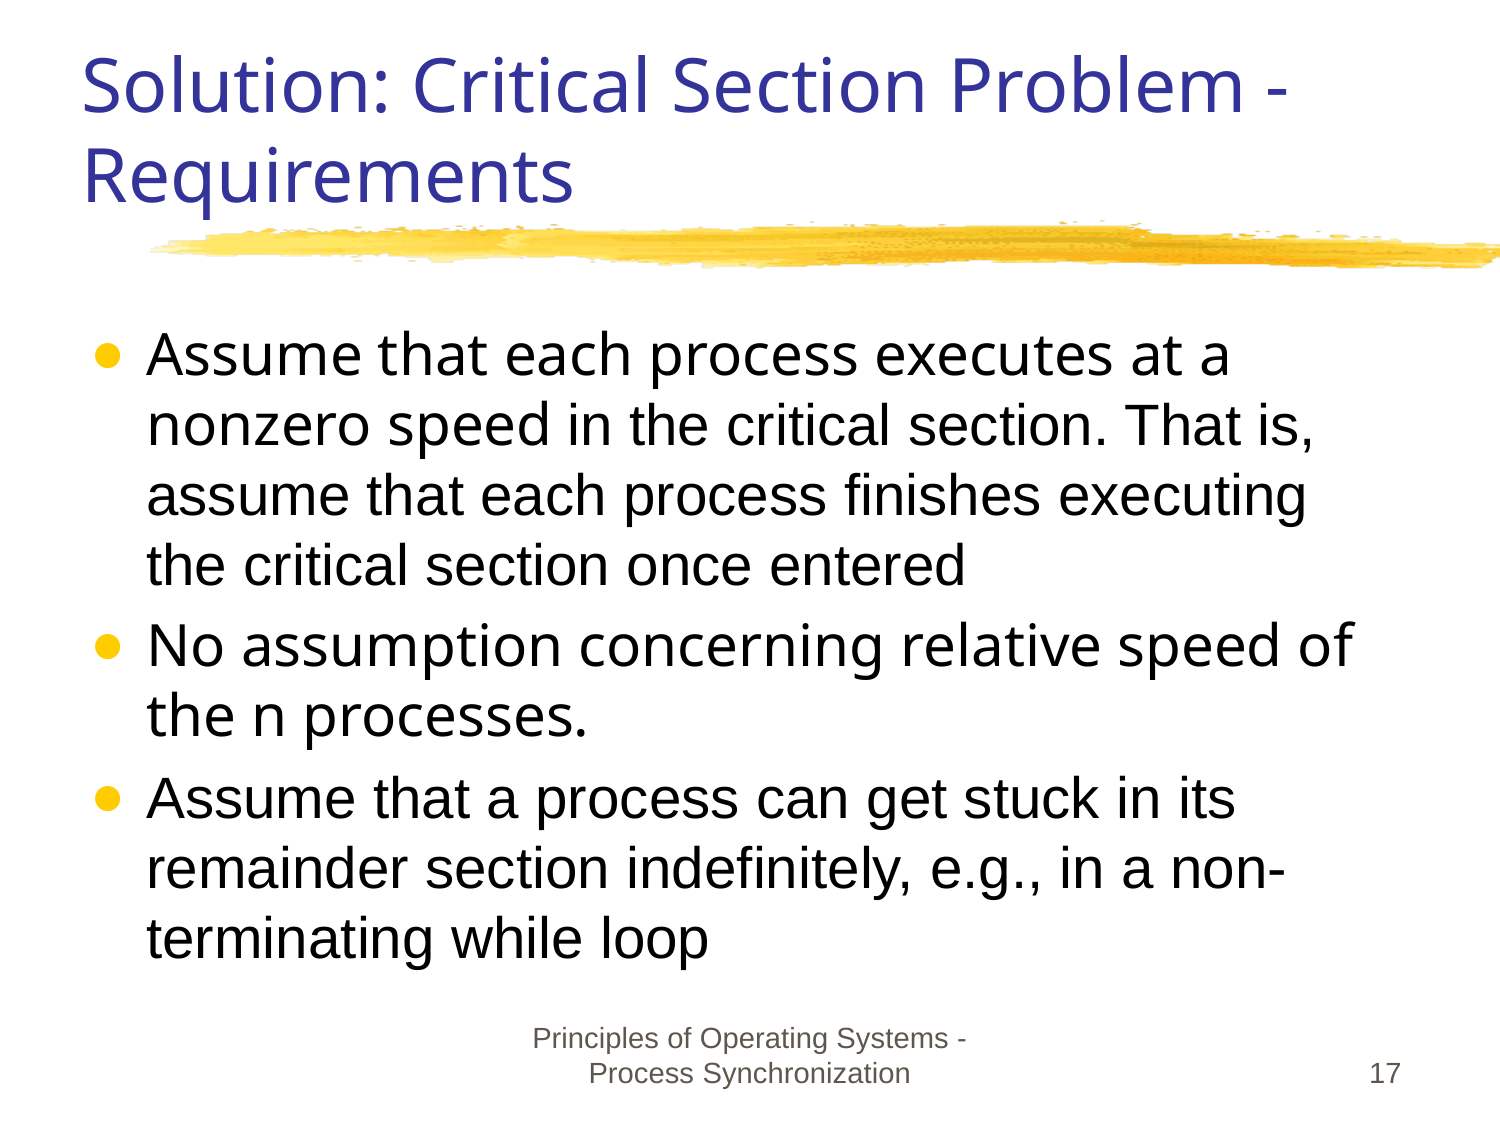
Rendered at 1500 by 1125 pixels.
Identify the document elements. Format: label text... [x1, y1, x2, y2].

list Assume that each process executes at a nonzero speed in the critical section. That is, assume that each process finishes executing the critical section once entered No assumption concerning relative speed of the n processes. Assume that a process can get stuck in its remainder section indefinitely, e.g., in a non-terminating while loop [75, 309, 1417, 994]
title Solution: Critical Section Problem - Requirements [66, 37, 1342, 225]
text_box Principles of Operating Systems - Process Synchronization [512, 1021, 988, 1097]
picture [150, 215, 1500, 279]
text_box ‹#› [1104, 1021, 1417, 1097]
